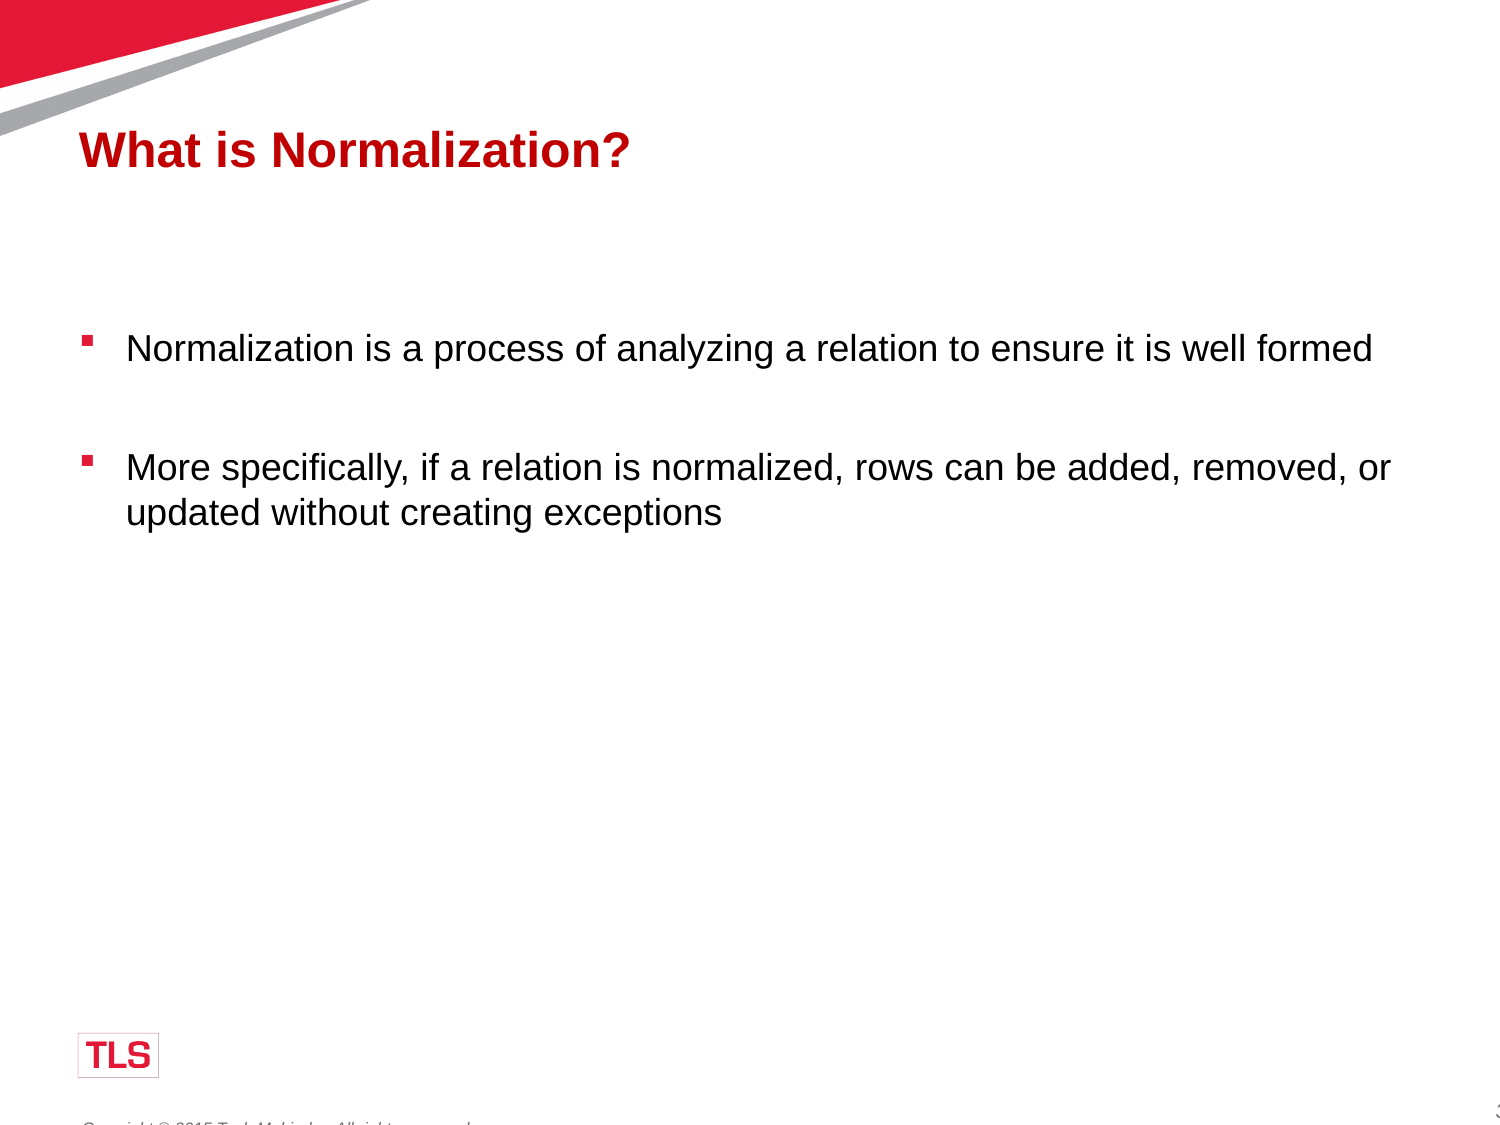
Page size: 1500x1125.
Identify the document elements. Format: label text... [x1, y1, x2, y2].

list Normalization is a process of analyzing a relation to ensure it is well formed More specifically, if a relation is normalized, rows can be added, removed, or updated without creating exceptions [78, 323, 1429, 551]
picture [64, 1023, 172, 1097]
picture [0, 0, 373, 136]
title What is Normalization? [78, 117, 1429, 179]
